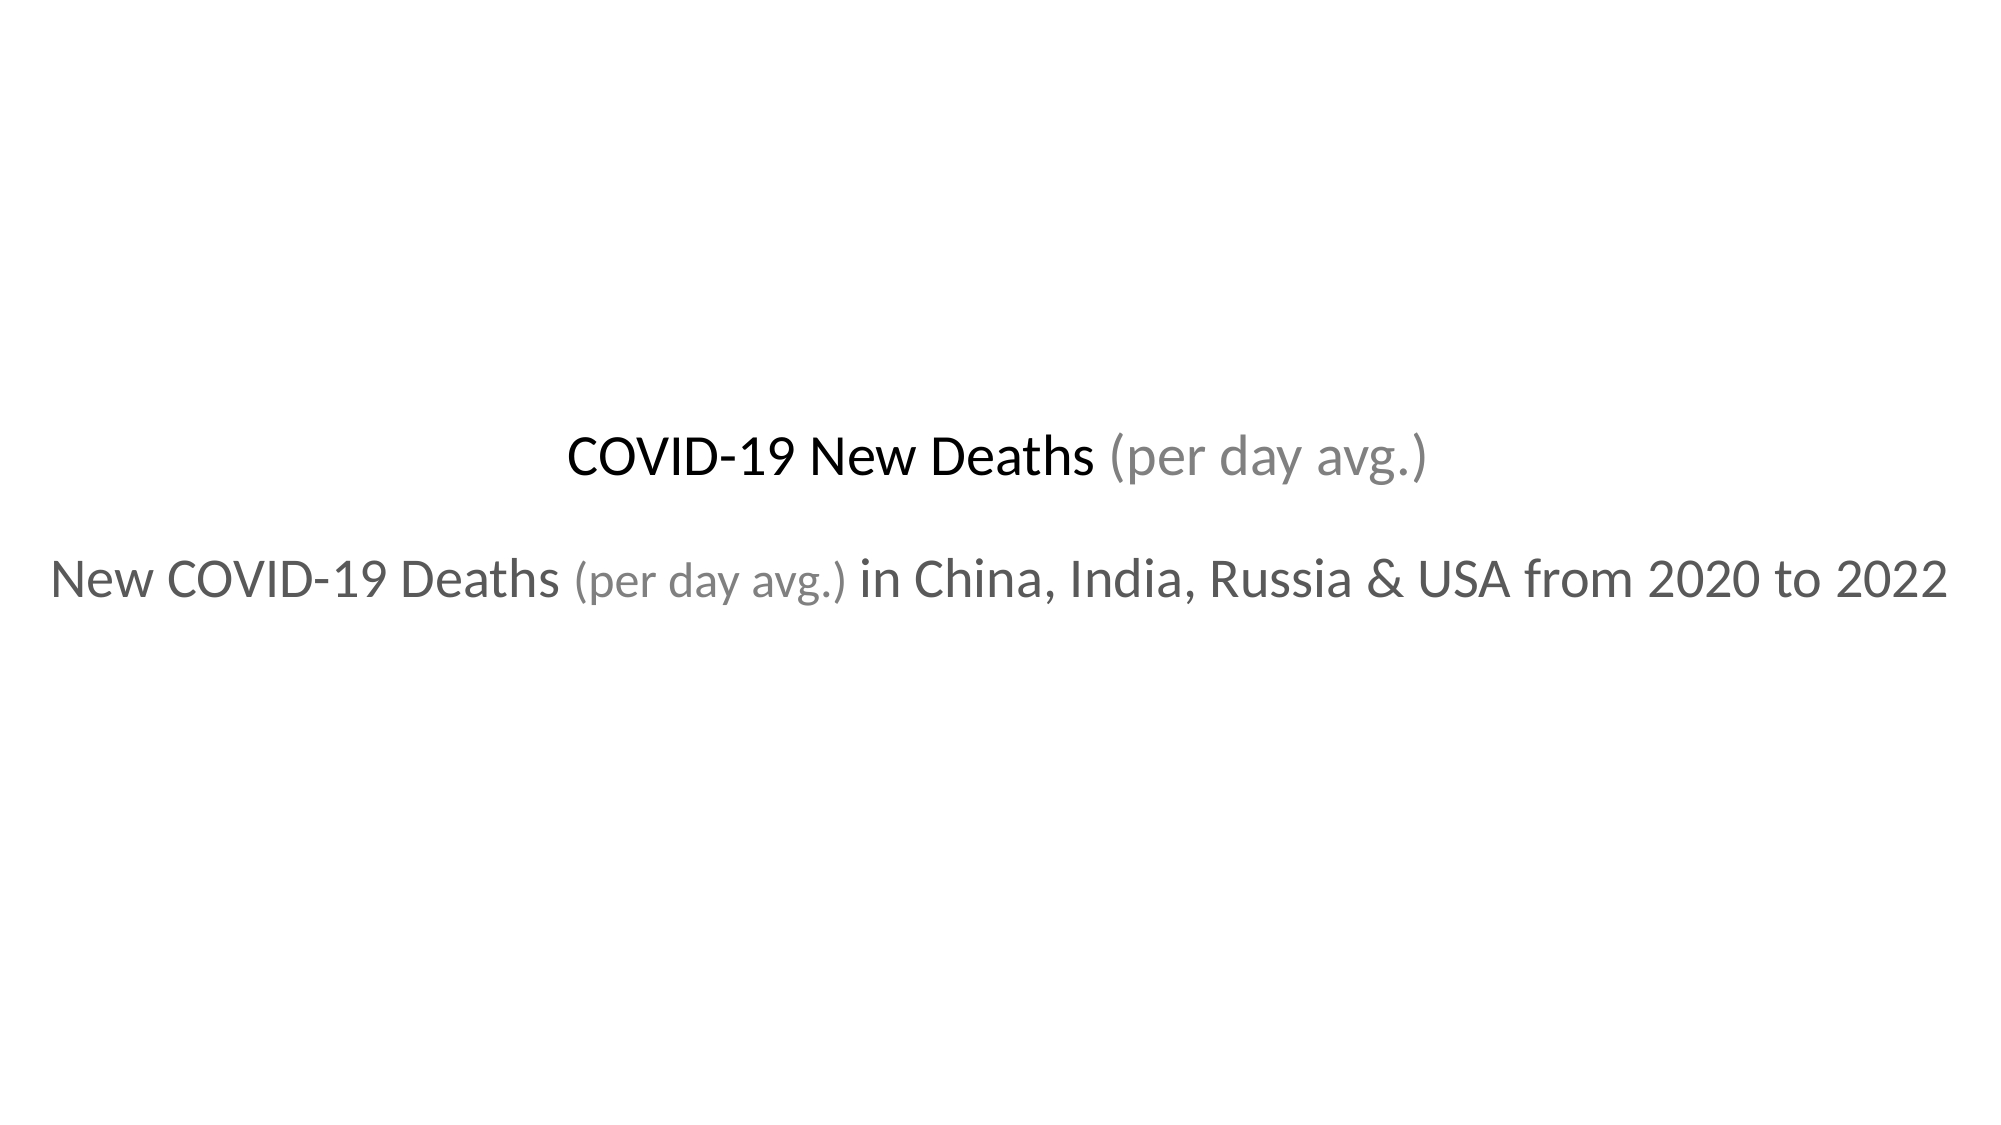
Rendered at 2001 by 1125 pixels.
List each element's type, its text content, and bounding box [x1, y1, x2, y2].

text_box New COVID-19 Deaths (per day avg.) in China, India, Russia & USA from 2020 to 2022 [0, 541, 2000, 620]
text_box COVID-19 New Deaths (per day avg.) [552, 418, 1447, 497]
